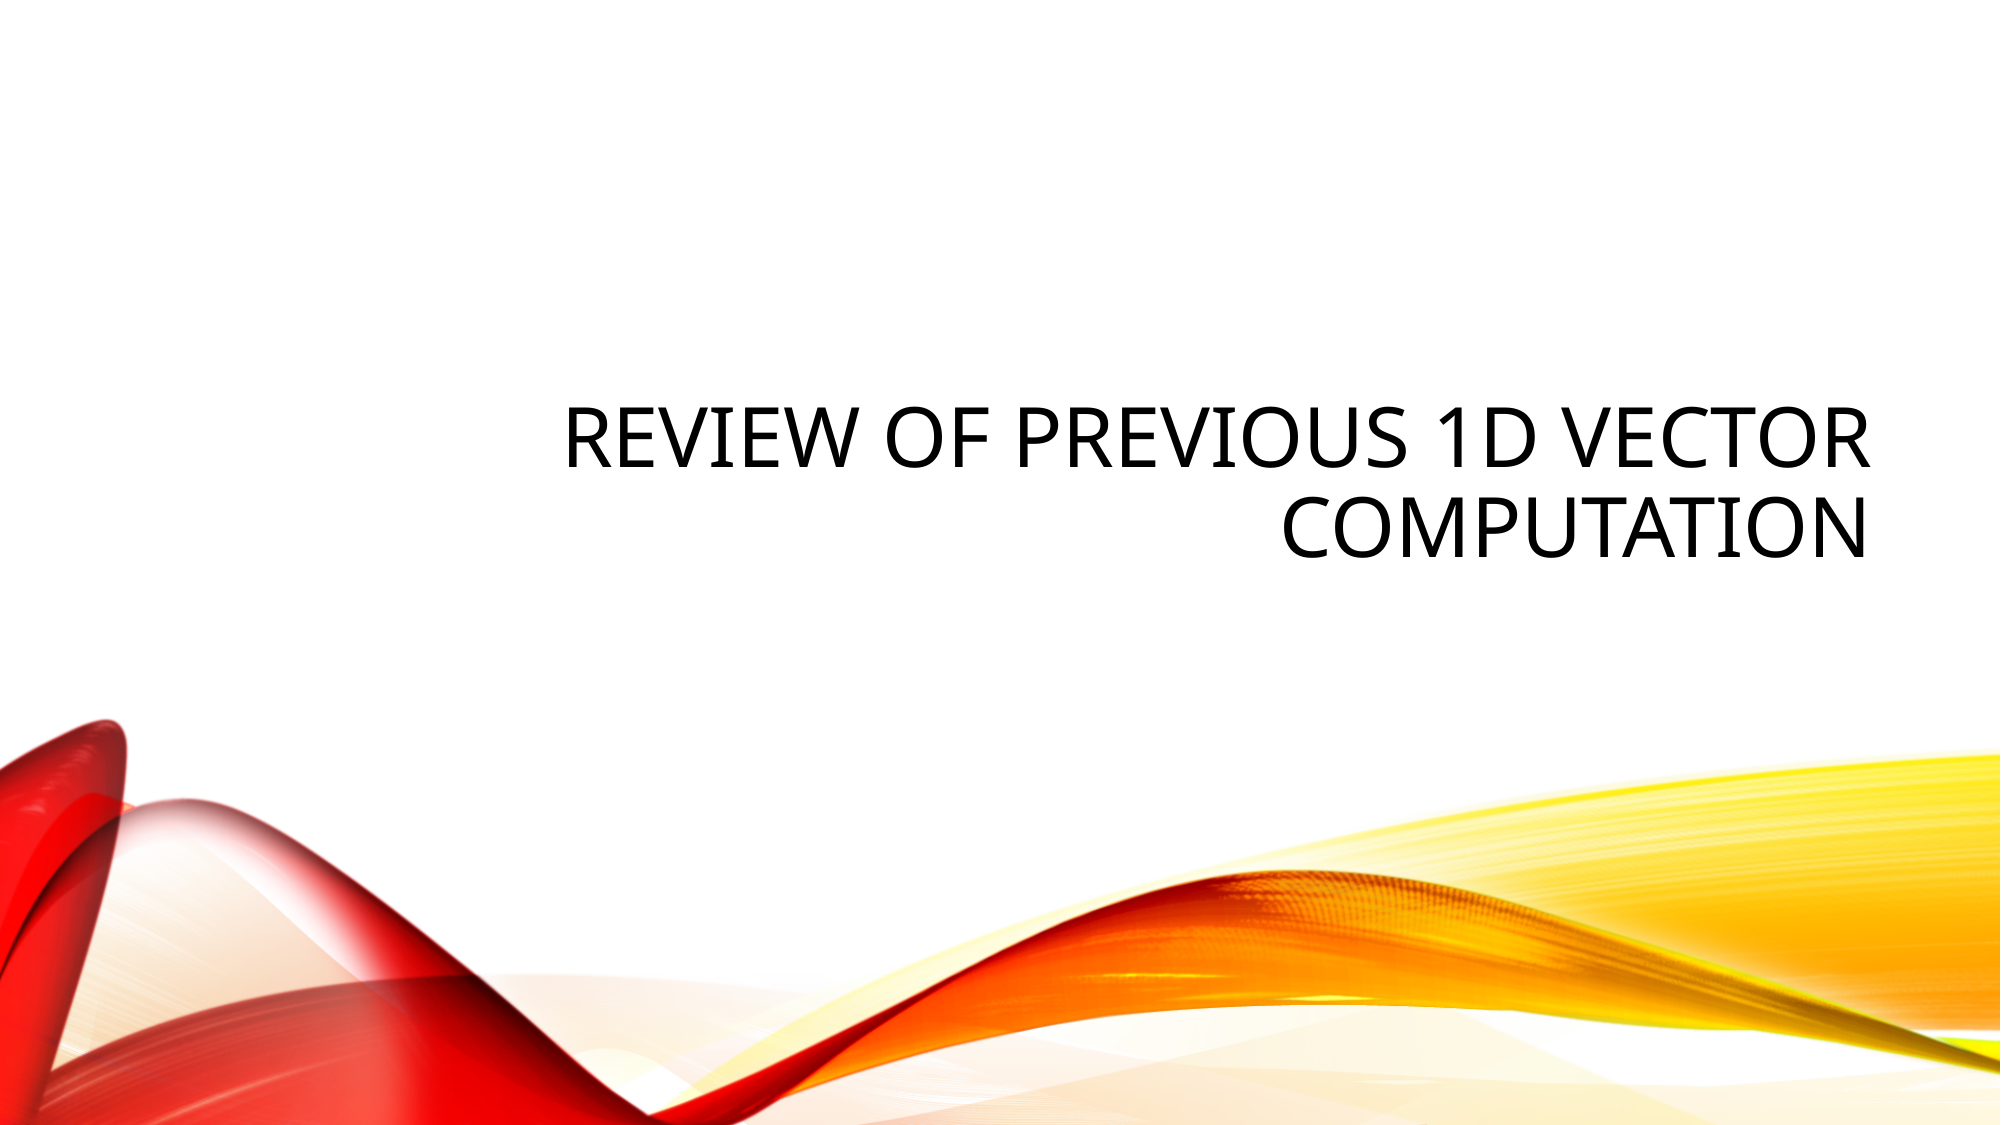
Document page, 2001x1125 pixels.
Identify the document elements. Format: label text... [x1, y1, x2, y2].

title REVIEW OF PREVIOUS 1D VECTOR COMPUTATION [112, 123, 1888, 584]
picture [0, 717, 2000, 1125]
